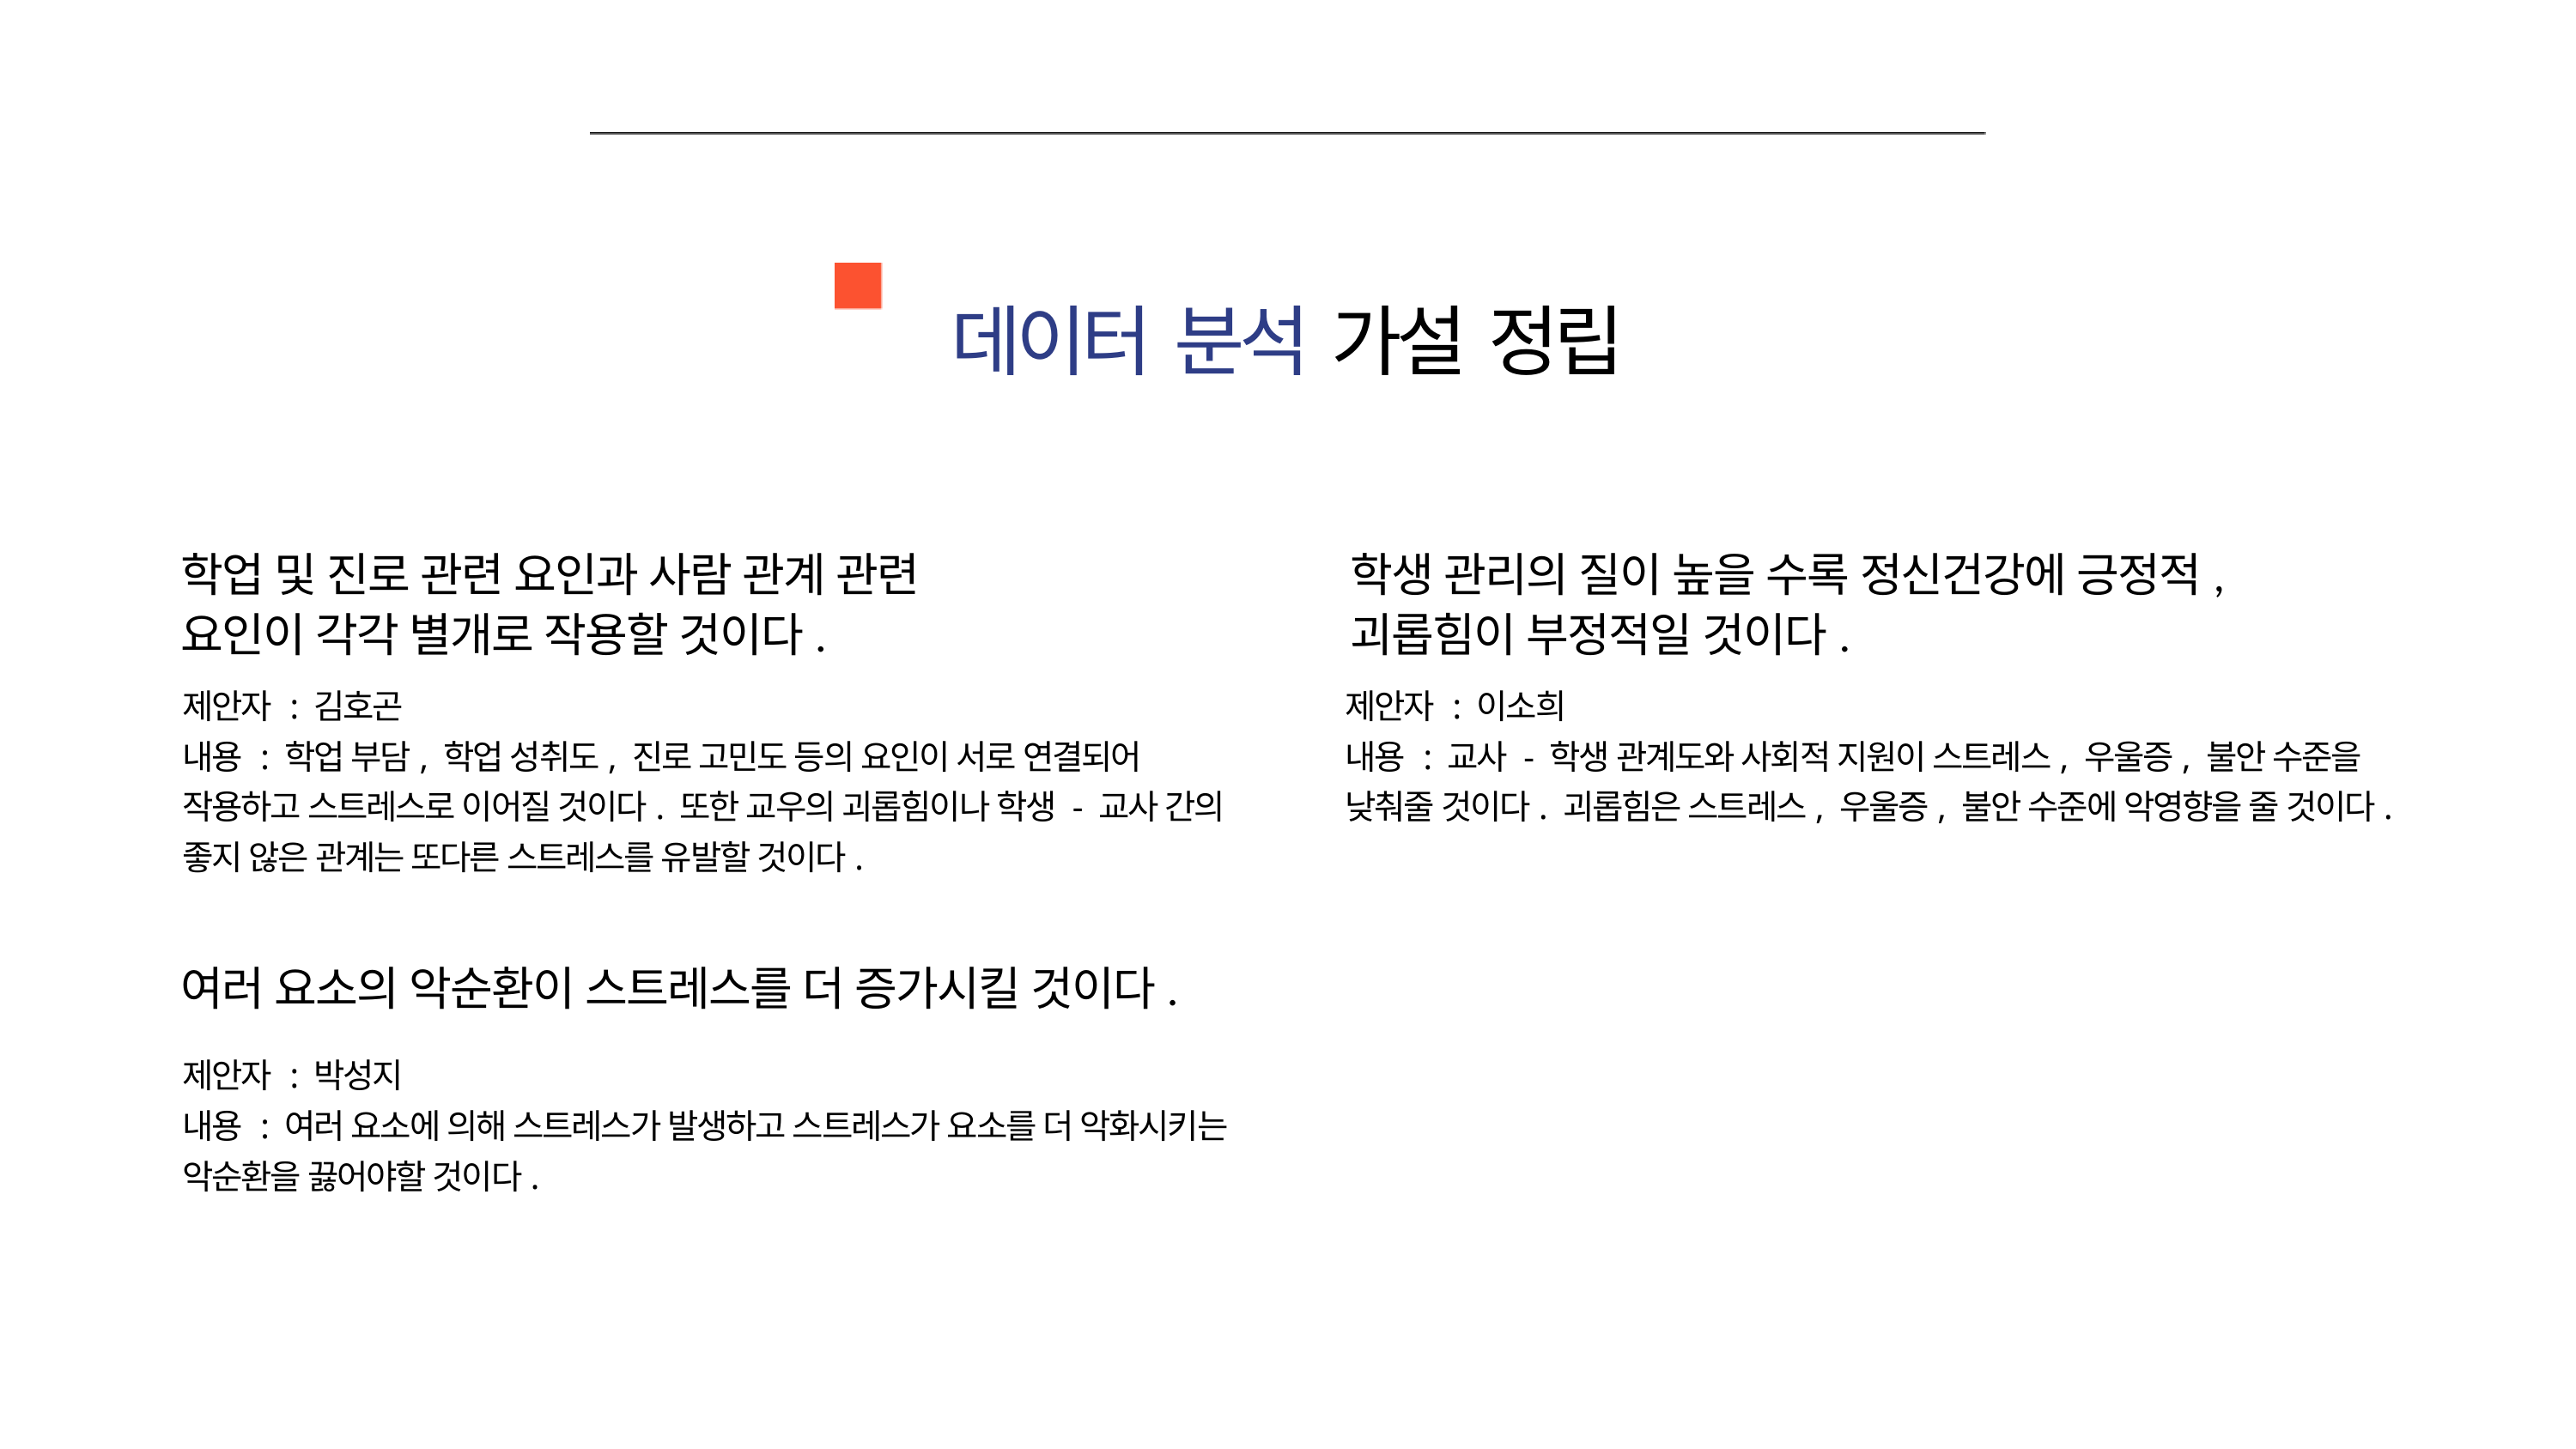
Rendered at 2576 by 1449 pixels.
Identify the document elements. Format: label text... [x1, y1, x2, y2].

text_box 제안자 : 박성지 내용 : 여러 요소에 의해 스트레스가 발생하고 스트레스가 요소를 더 악화시키는 악순환을 끓어야할 것이다. [182, 1044, 1242, 1143]
text_box 제안자 : 이소희 내용 : 교사 - 학생 관계도와 사회적 지원이 스트레스, 우울증, 불안 수준을 낮춰줄 것이다. 괴롭힘은 스트레스, 우울증, 불안 수준에 악영향을 줄 것이다. [1345, 675, 2404, 773]
text_box 학생 관리의 질이 높을 수록 정신건강에 긍정적, 괴롭힘이 부정적일 것이다. [1350, 542, 2376, 607]
text_box 학업 및 진로 관련 요인과 사람 관계 관련 요인이 각각 별개로 작용할 것이다. [180, 542, 1035, 607]
text_box 데이터 분석 가설 정립 [392, 286, 2184, 396]
text_box 여러 요소의 악순환이 스트레스를 더 증가시킬 것이다. [180, 955, 1261, 1020]
picture [590, 131, 1986, 135]
picture [835, 262, 883, 310]
text_box 제안자 : 김호곤 내용 : 학업 부담, 학업 성취도, 진로 고민도 등의 요인이 서로 연결되어 작용하고 스트레스로 이어질 것이다. 또한 교우의 괴롭힘이나 학생 - 교사 간의 좋지 않은 관계는 또다른 스트레스를 유발할 것이다. [182, 675, 1242, 773]
